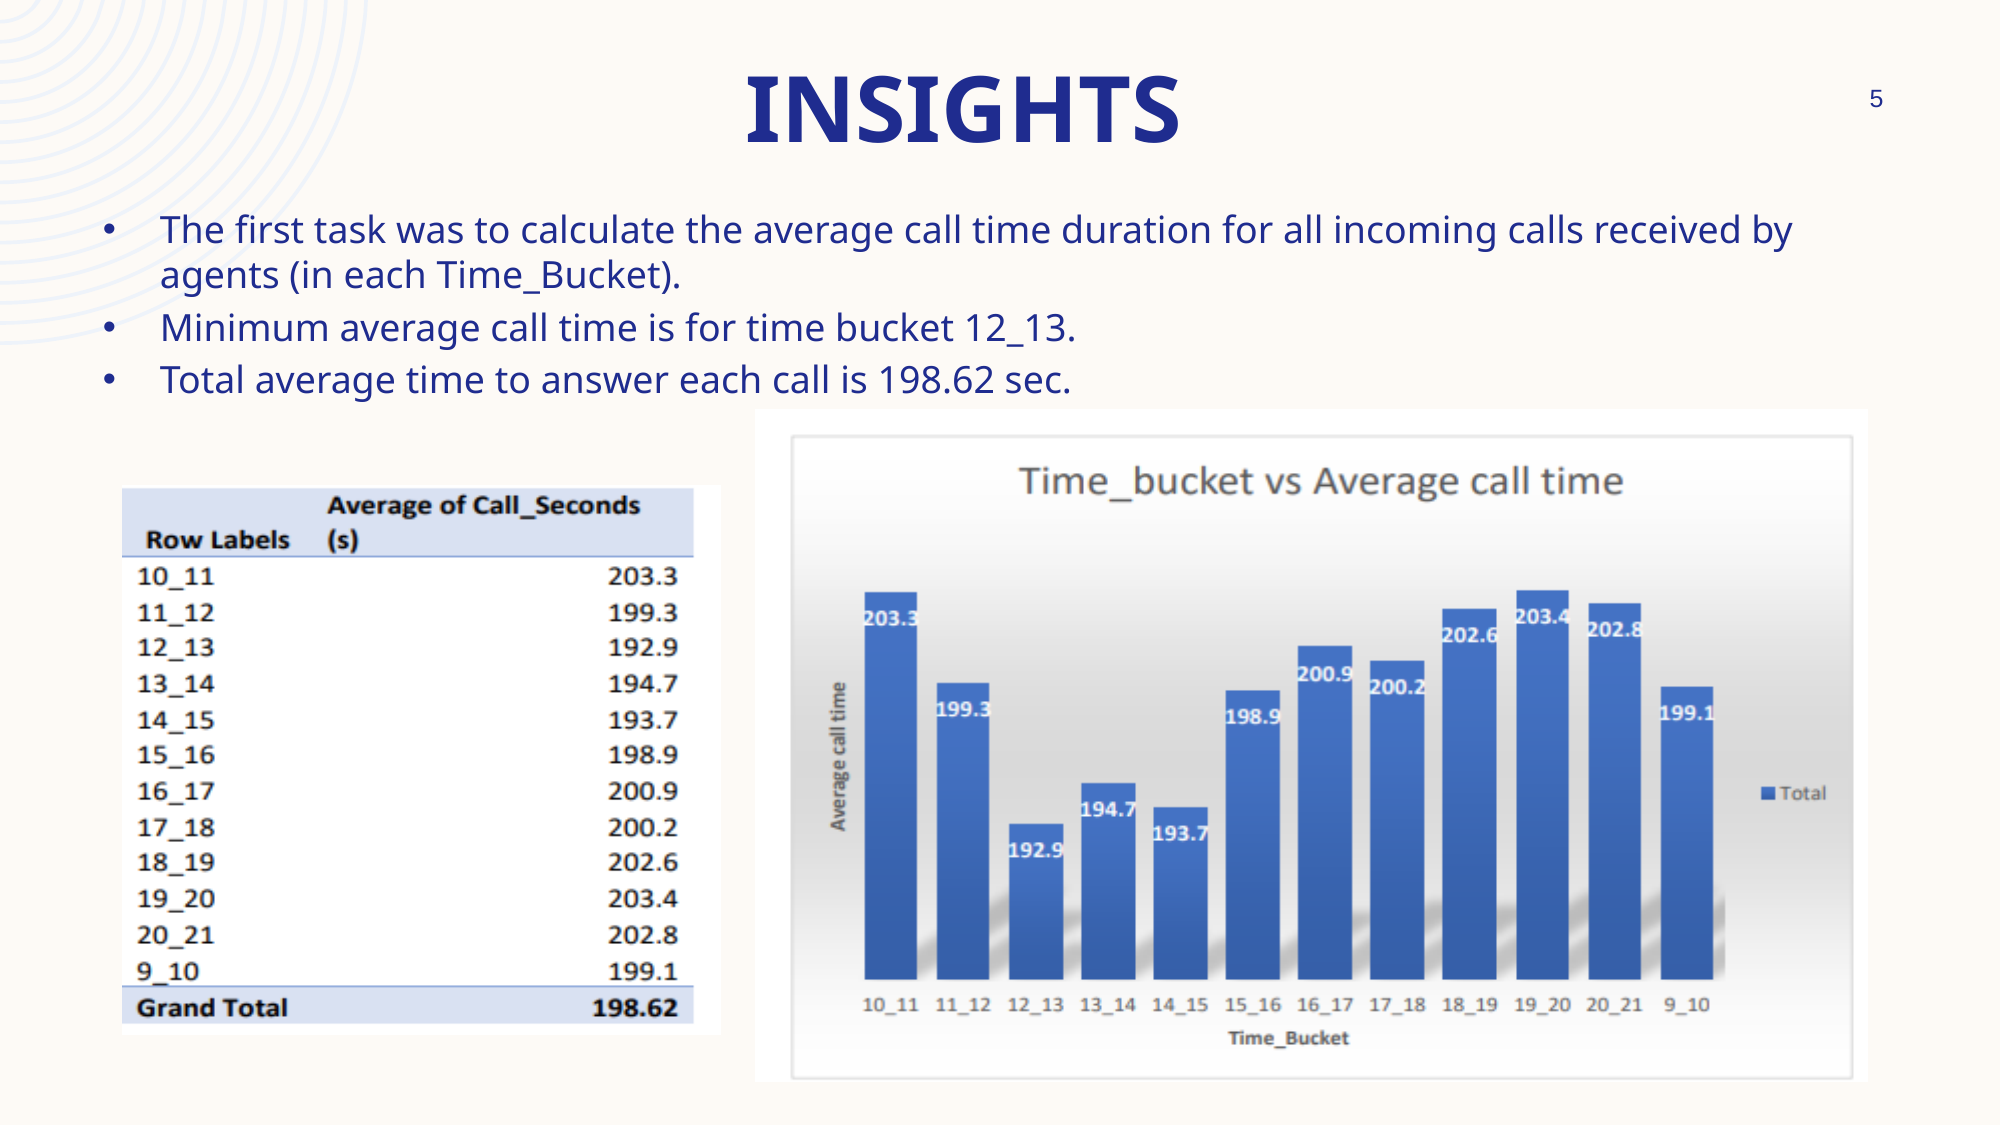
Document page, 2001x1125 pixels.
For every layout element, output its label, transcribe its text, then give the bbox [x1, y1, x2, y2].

list The first task was to calculate the average call time duration for all incoming calls received by agents (in each Time_Bucket). Minimum average call time is for time bucket 12_13. Total average time to answer each call is 198.62 sec. [87, 198, 1912, 927]
slide_number 5 [1795, 75, 1958, 120]
picture [755, 409, 1868, 1082]
title Insights [88, 43, 1839, 170]
picture [122, 485, 721, 1035]
